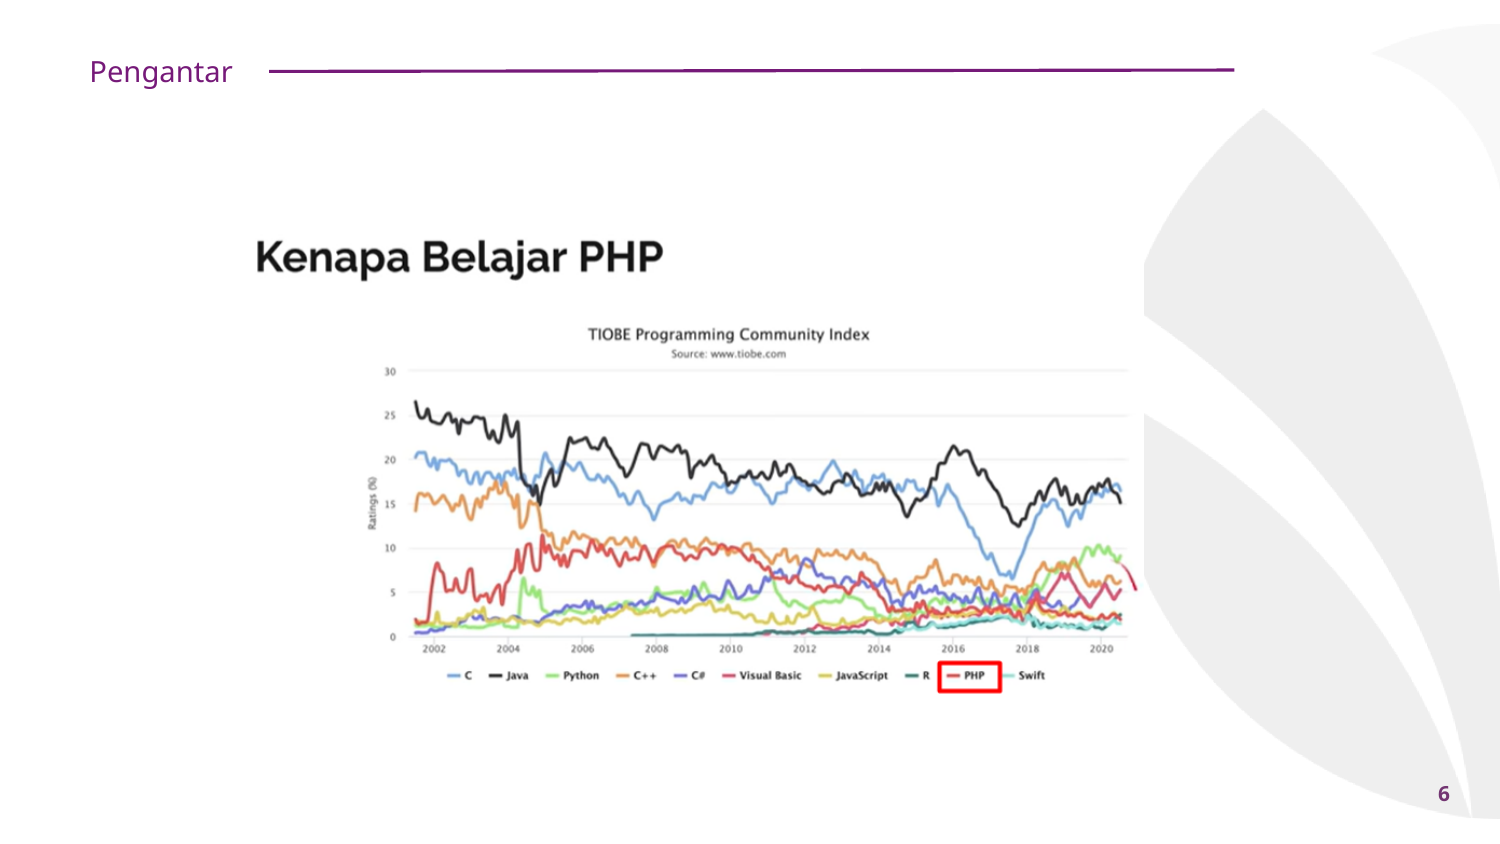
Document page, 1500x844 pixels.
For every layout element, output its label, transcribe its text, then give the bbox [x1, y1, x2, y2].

text_box Pengantar [74, 23, 485, 118]
picture [239, 24, 1500, 819]
